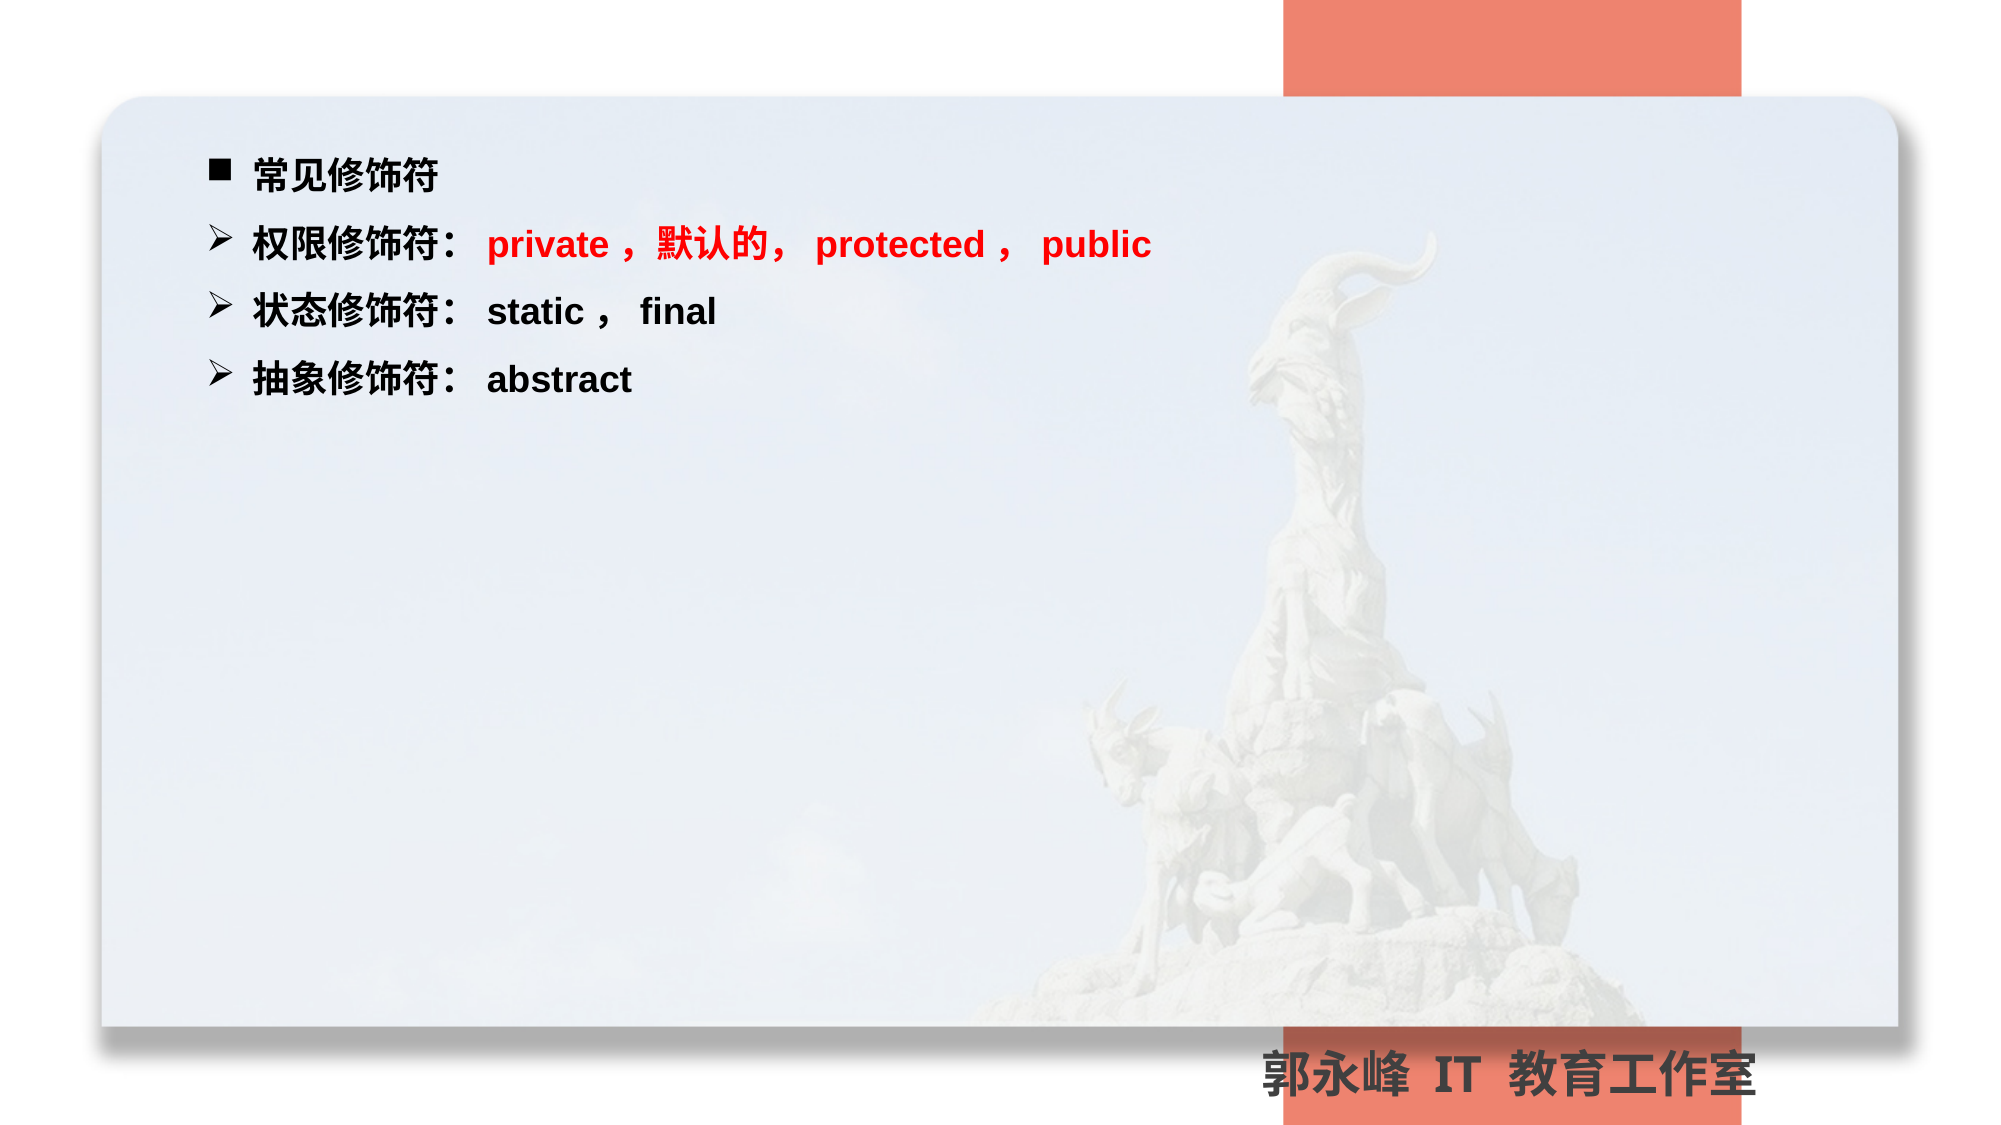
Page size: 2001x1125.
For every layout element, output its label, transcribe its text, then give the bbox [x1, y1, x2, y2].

picture [0, 0, 1998, 1125]
text_box 常见修饰符 权限修饰符：private，默认的，protected，public 状态修饰符：static，final 抽象修饰符：abstract [191, 122, 1236, 408]
